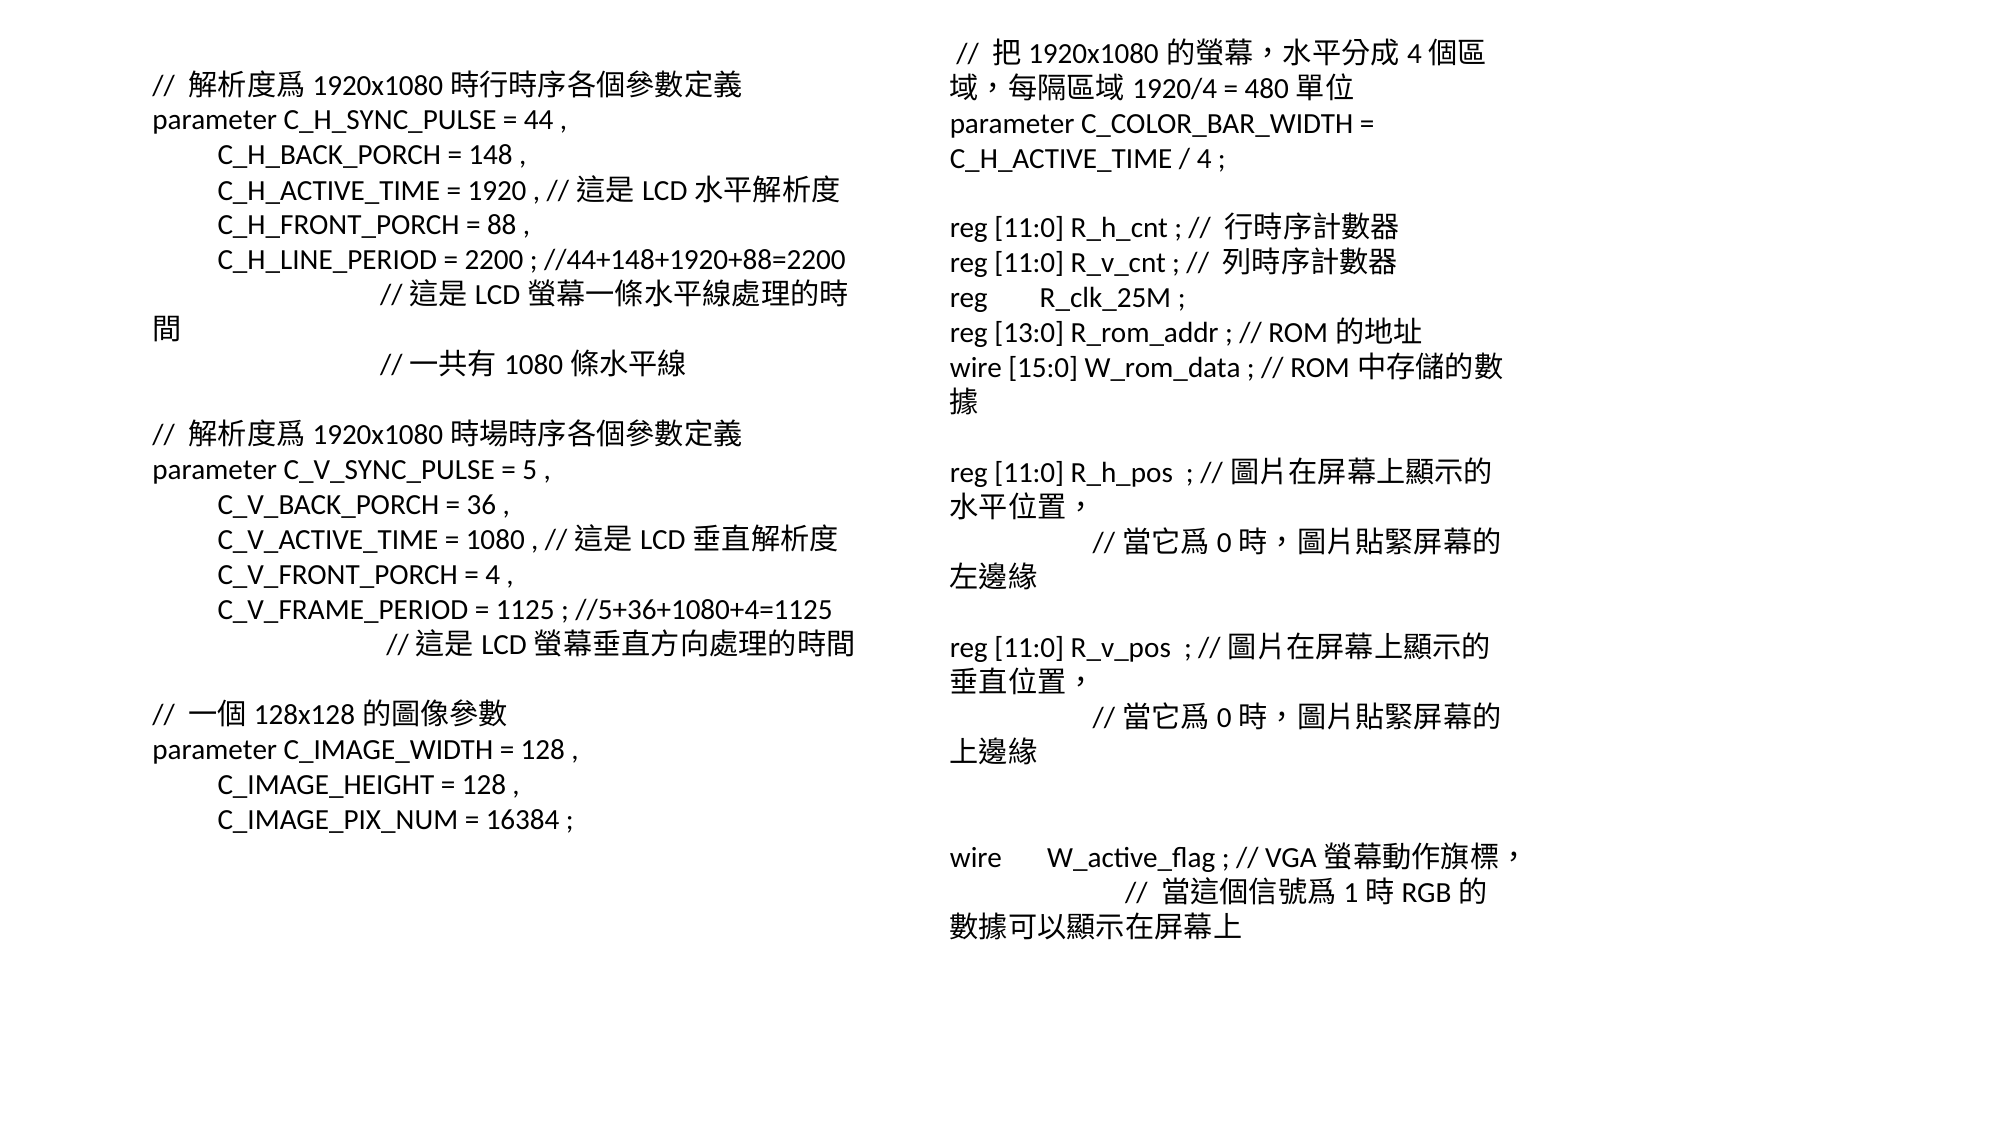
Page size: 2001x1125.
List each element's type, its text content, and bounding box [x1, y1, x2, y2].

list // 解析度爲1920x1080時行時序各個參數定義 parameter C_H_SYNC_PULSE = 44 , C_H_BACK_PORCH = 148 , C_H_ACTIVE_TIME = 1920 , //這是LCD水平解析度 C_H_FRONT_PORCH = 88 , C_H_LINE_PERIOD = 2200 ; //44+148+1920+88=2200 //這是LCD螢幕一條水平線處理的時間 //一共有1080條水平線 // 解析度爲1920x1080時場時序各個參數定義 parameter C_V_SYNC_PULSE = 5 , C_V_BACK_PORCH = 36 , C_V_ACTIVE_TIME = 1080 , //這是LCD垂直解析度 C_V_FRONT_PORCH = 4 , C_V_FRAME_PERIOD = 1125 ; //5+36+1080+4=1125 //這是LCD螢幕垂直方向處理的時間 // 一個128x128的圖像參數 parameter C_IMAGE_WIDTH = 128 , C_IMAGE_HEIGHT = 128 , C_IMAGE_PIX_NUM = 16384 ; [137, 58, 882, 1025]
text_box // 把1920x1080的螢幕，水平分成4個區域，每隔區域1920/4 = 480單位 parameter C_COLOR_BAR_WIDTH = C_H_ACTIVE_TIME / 4 ; reg [11:0] R_h_cnt ; // 行時序計數器 reg [11:0] R_v_cnt ; // 列時序計數器 reg R_clk_25M ; reg [13:0] R_rom_addr ; // ROM的地址 wire [15:0] W_rom_data ; // ROM中存儲的數據 reg [11:0] R_h_pos ; //圖片在屏幕上顯示的水平位置， //當它爲0時，圖片貼緊屏幕的左邊緣 reg [11:0] R_v_pos ; //圖片在屏幕上顯示的垂直位置， //當它爲0時，圖片貼緊屏幕的上邊緣 wire W_active_flag ; // VGA螢幕動作旗標， // 當這個信號爲1時RGB的數據可以顯示在屏幕上 [934, 26, 1520, 986]
